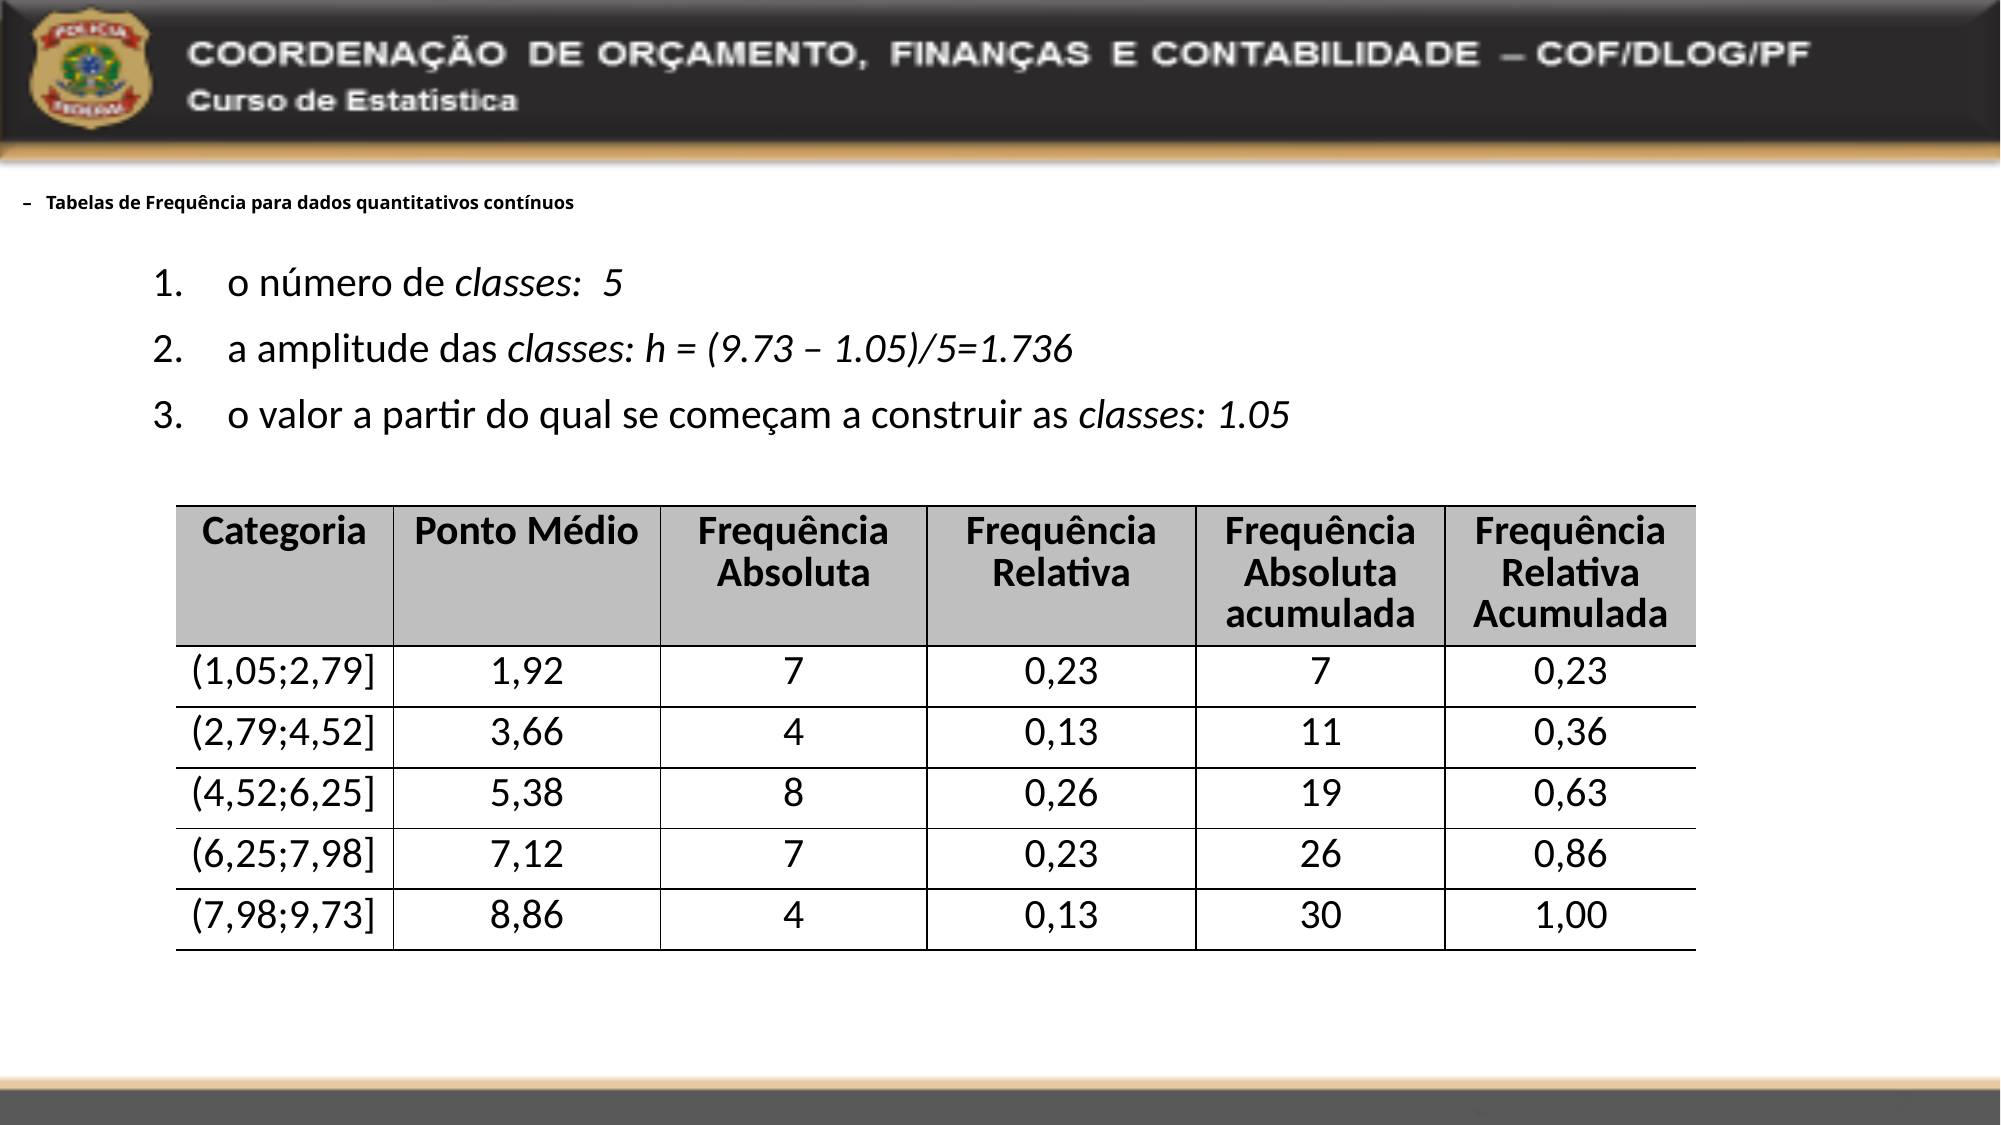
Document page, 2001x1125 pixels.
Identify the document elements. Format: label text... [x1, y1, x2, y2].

table_cell (6,25;7,98] [176, 829, 393, 888]
table_cell 19 [1197, 769, 1444, 828]
table_header Ponto Médio [394, 507, 660, 645]
table_cell (1,05;2,79] [176, 647, 393, 706]
table_cell 3,66 [394, 708, 660, 767]
table_header Frequência Absoluta [661, 507, 926, 645]
table_cell 1,92 [394, 647, 660, 706]
table_cell 11 [1197, 708, 1444, 767]
table_cell 7 [661, 829, 926, 888]
table_cell 4 [661, 890, 926, 949]
table_cell 30 [1197, 890, 1444, 949]
table_cell 0,86 [1446, 829, 1696, 888]
table_cell 0,36 [1446, 708, 1696, 767]
table_cell 0,23 [928, 829, 1195, 888]
table_cell 7 [1197, 647, 1444, 706]
table_header Frequência Relativa [928, 507, 1195, 645]
table_cell 5,38 [394, 769, 660, 828]
table_cell 0,23 [1446, 647, 1696, 706]
list o número de classes: 5 a amplitude das classes: h = (9.73 – 1.05)/5=1.736 o valor a partir do qual se começam a construir as classes: 1.05 [137, 252, 1920, 1083]
table_header Frequência Relativa Acumulada [1446, 507, 1696, 645]
title – Tabelas de Frequência para dados quantitativos contínuos [0, 171, 1725, 223]
table_cell (2,79;4,52] [176, 708, 393, 767]
table_cell 0,23 [928, 647, 1195, 706]
table_cell (7,98;9,73] [176, 890, 393, 949]
table_header Frequência Absoluta acumulada [1197, 507, 1444, 645]
table_cell 1,00 [1446, 890, 1696, 949]
table_cell 0,26 [928, 769, 1195, 828]
table_cell 0,13 [928, 890, 1195, 949]
table_cell 8,86 [394, 890, 660, 949]
table_cell (4,52;6,25] [176, 769, 393, 828]
table_cell 7,12 [394, 829, 660, 888]
picture [0, 0, 2001, 1125]
table_cell 7 [661, 647, 926, 706]
table_cell 0,13 [928, 708, 1195, 767]
table_header Categoria [176, 507, 393, 645]
table_cell 0,63 [1446, 769, 1696, 828]
table_cell 26 [1197, 829, 1444, 888]
table_cell 4 [661, 708, 926, 767]
table_cell 8 [661, 769, 926, 828]
